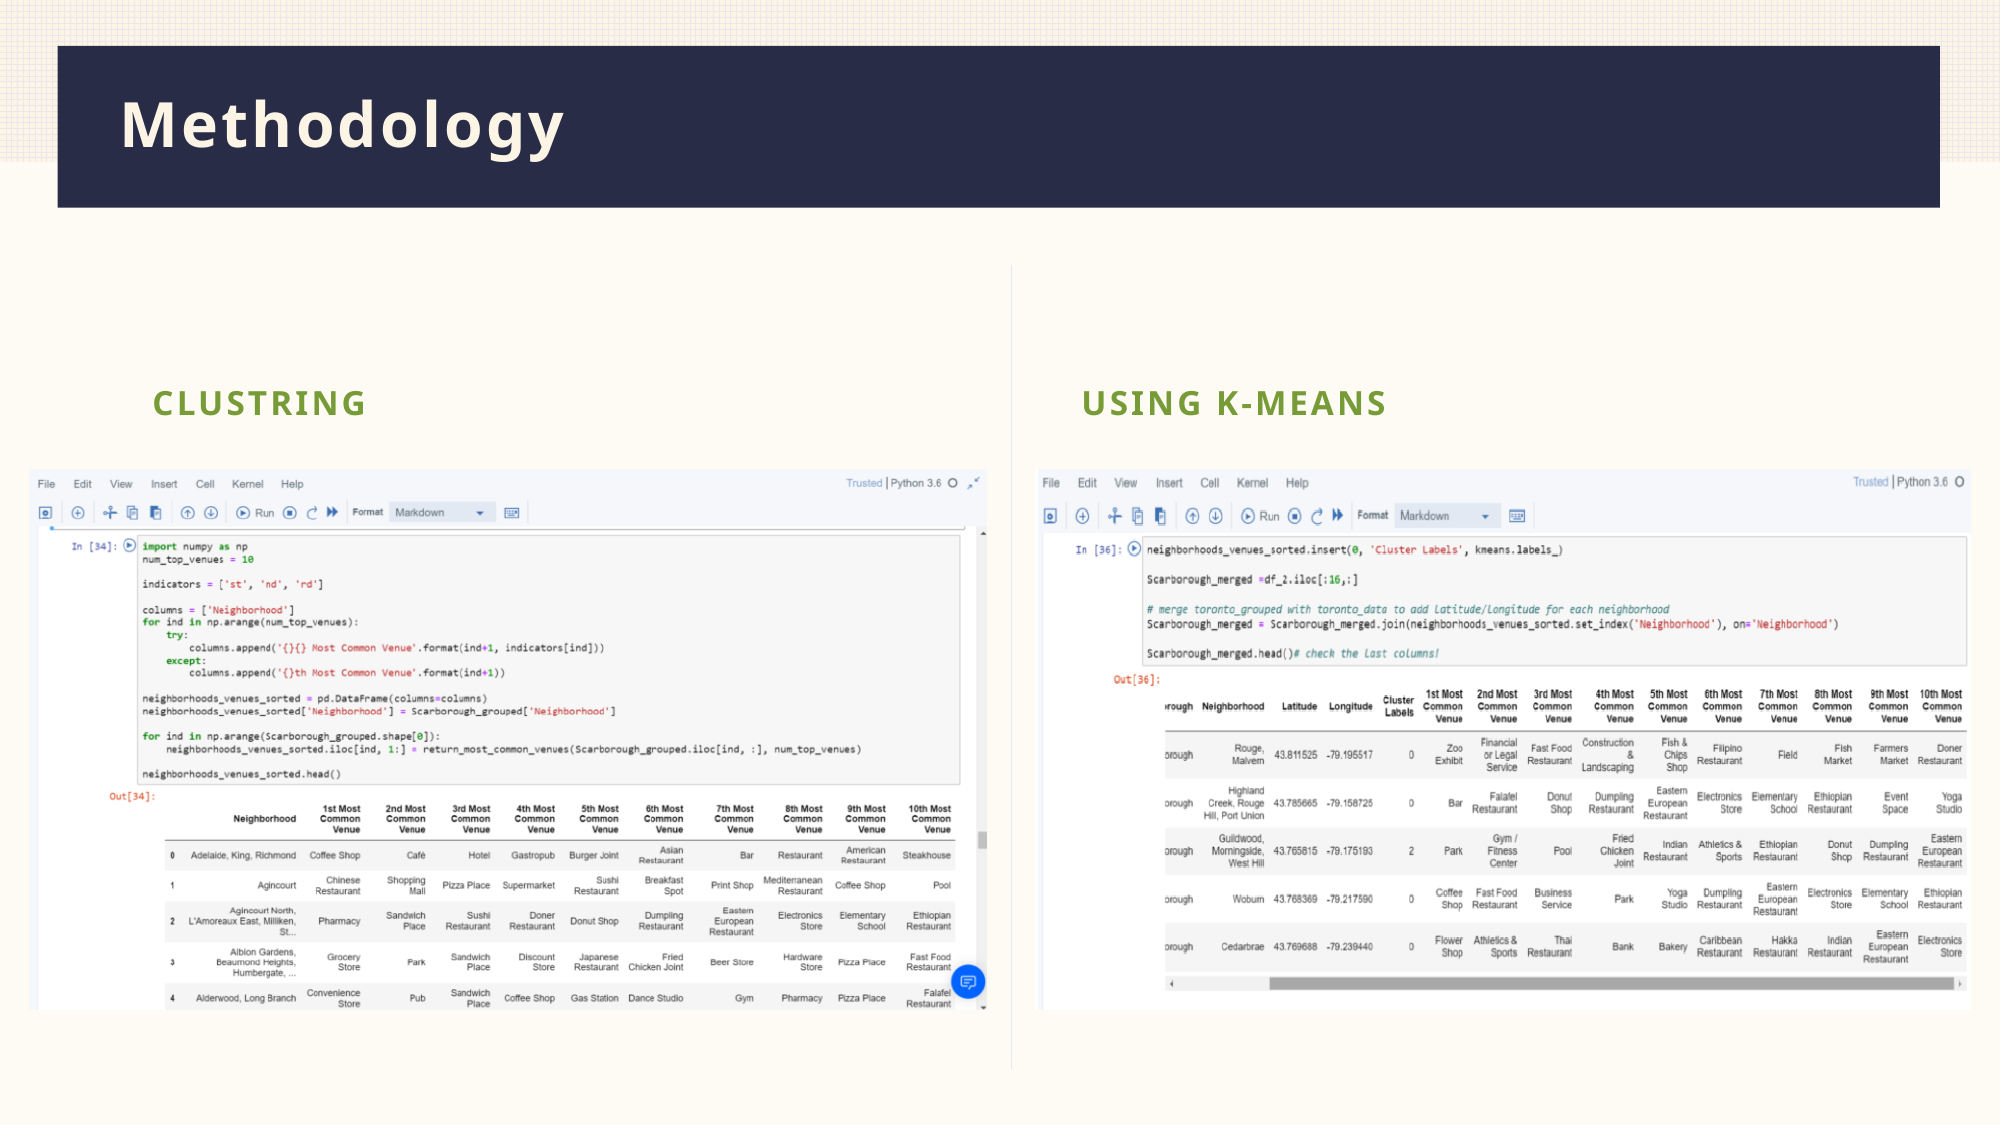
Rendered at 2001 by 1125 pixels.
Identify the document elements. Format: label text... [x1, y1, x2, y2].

list Clustring [137, 334, 965, 450]
picture [1035, 469, 1971, 1010]
list Using K-means [1066, 334, 1894, 450]
title Methodology [104, 79, 1894, 176]
picture [29, 469, 987, 1010]
